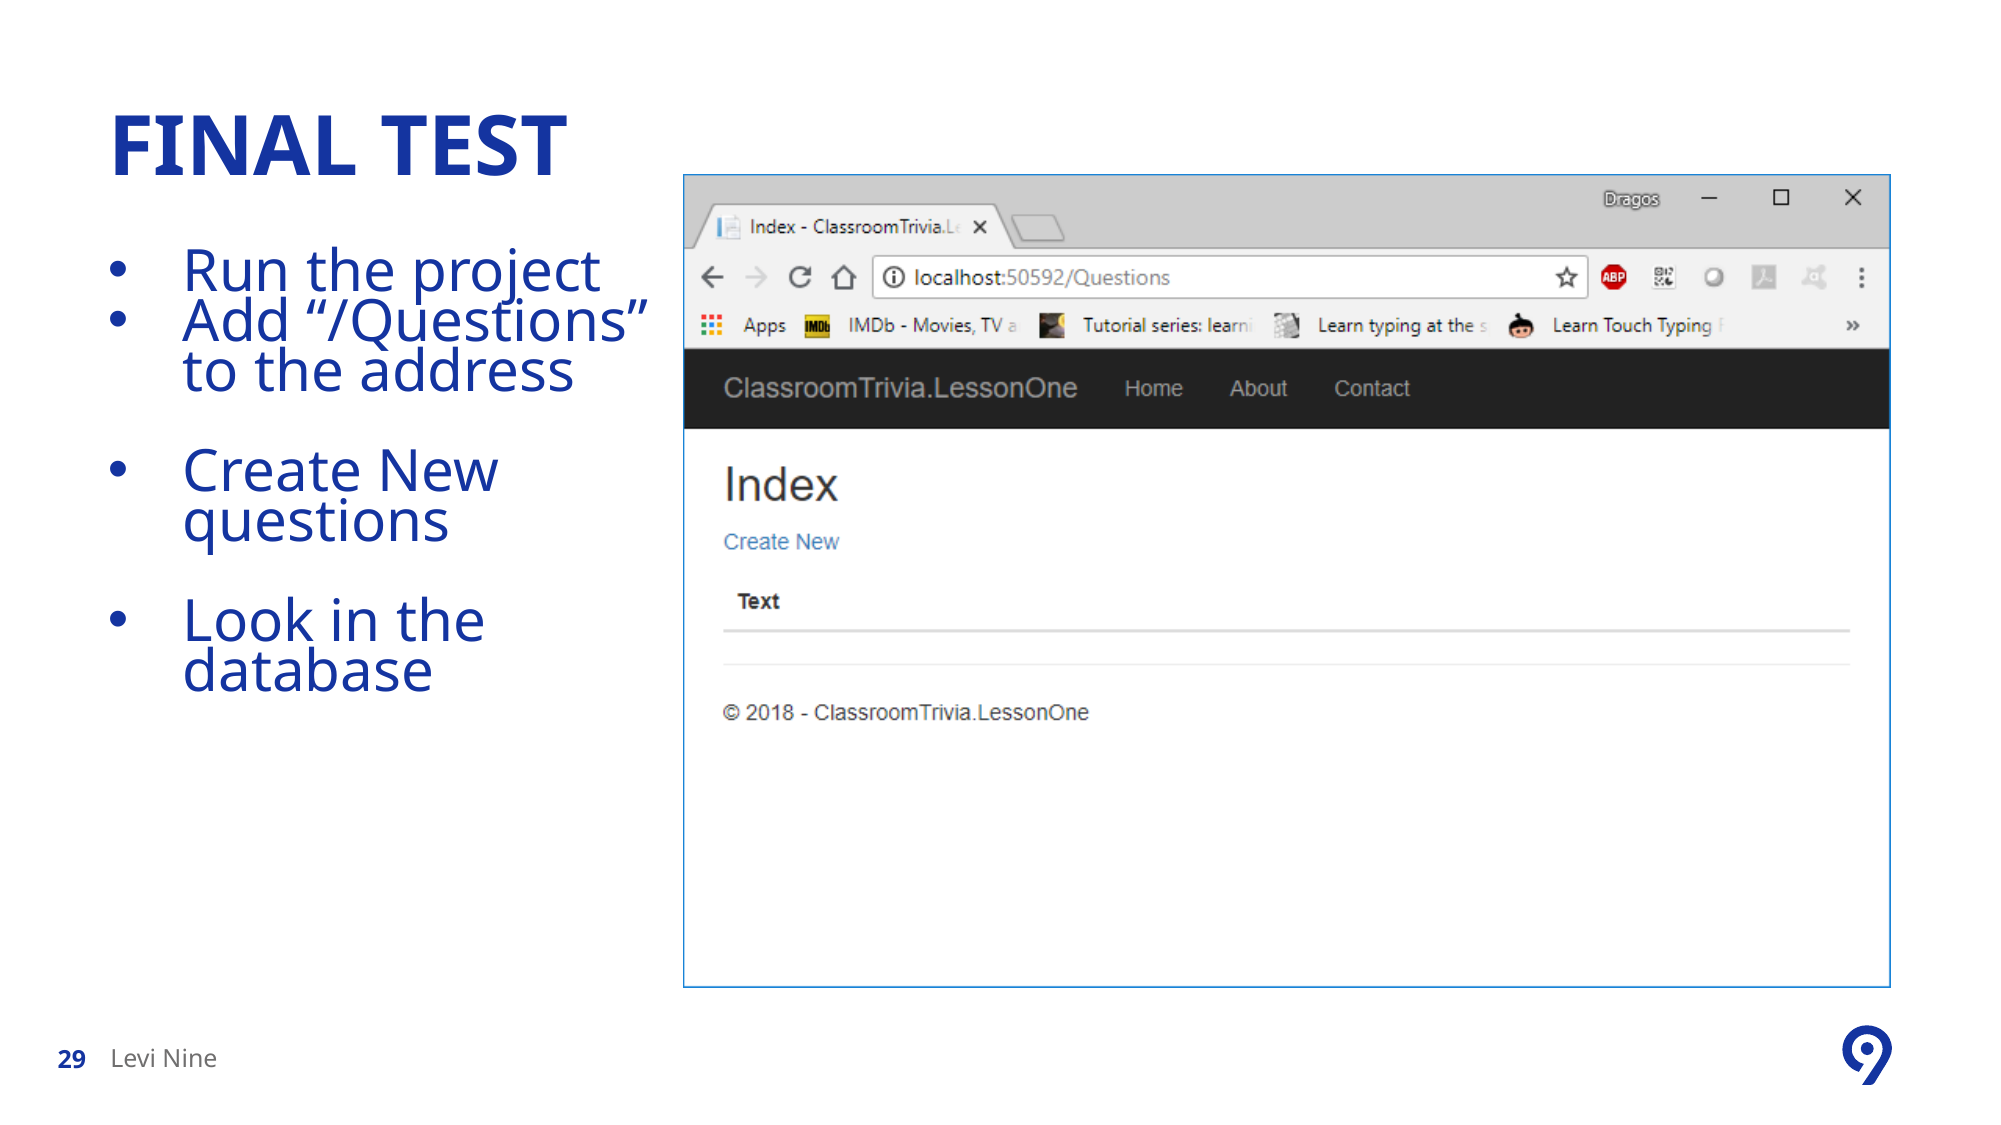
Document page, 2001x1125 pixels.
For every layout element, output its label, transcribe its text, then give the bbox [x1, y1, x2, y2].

picture [683, 174, 1891, 988]
title Final Test [108, 84, 1891, 225]
list Run the project Add “/Questions” to the address Create New questions Look in the database [108, 253, 683, 988]
footer Levi Nine [110, 1045, 1573, 1077]
slide_number 29 [57, 1045, 103, 1077]
